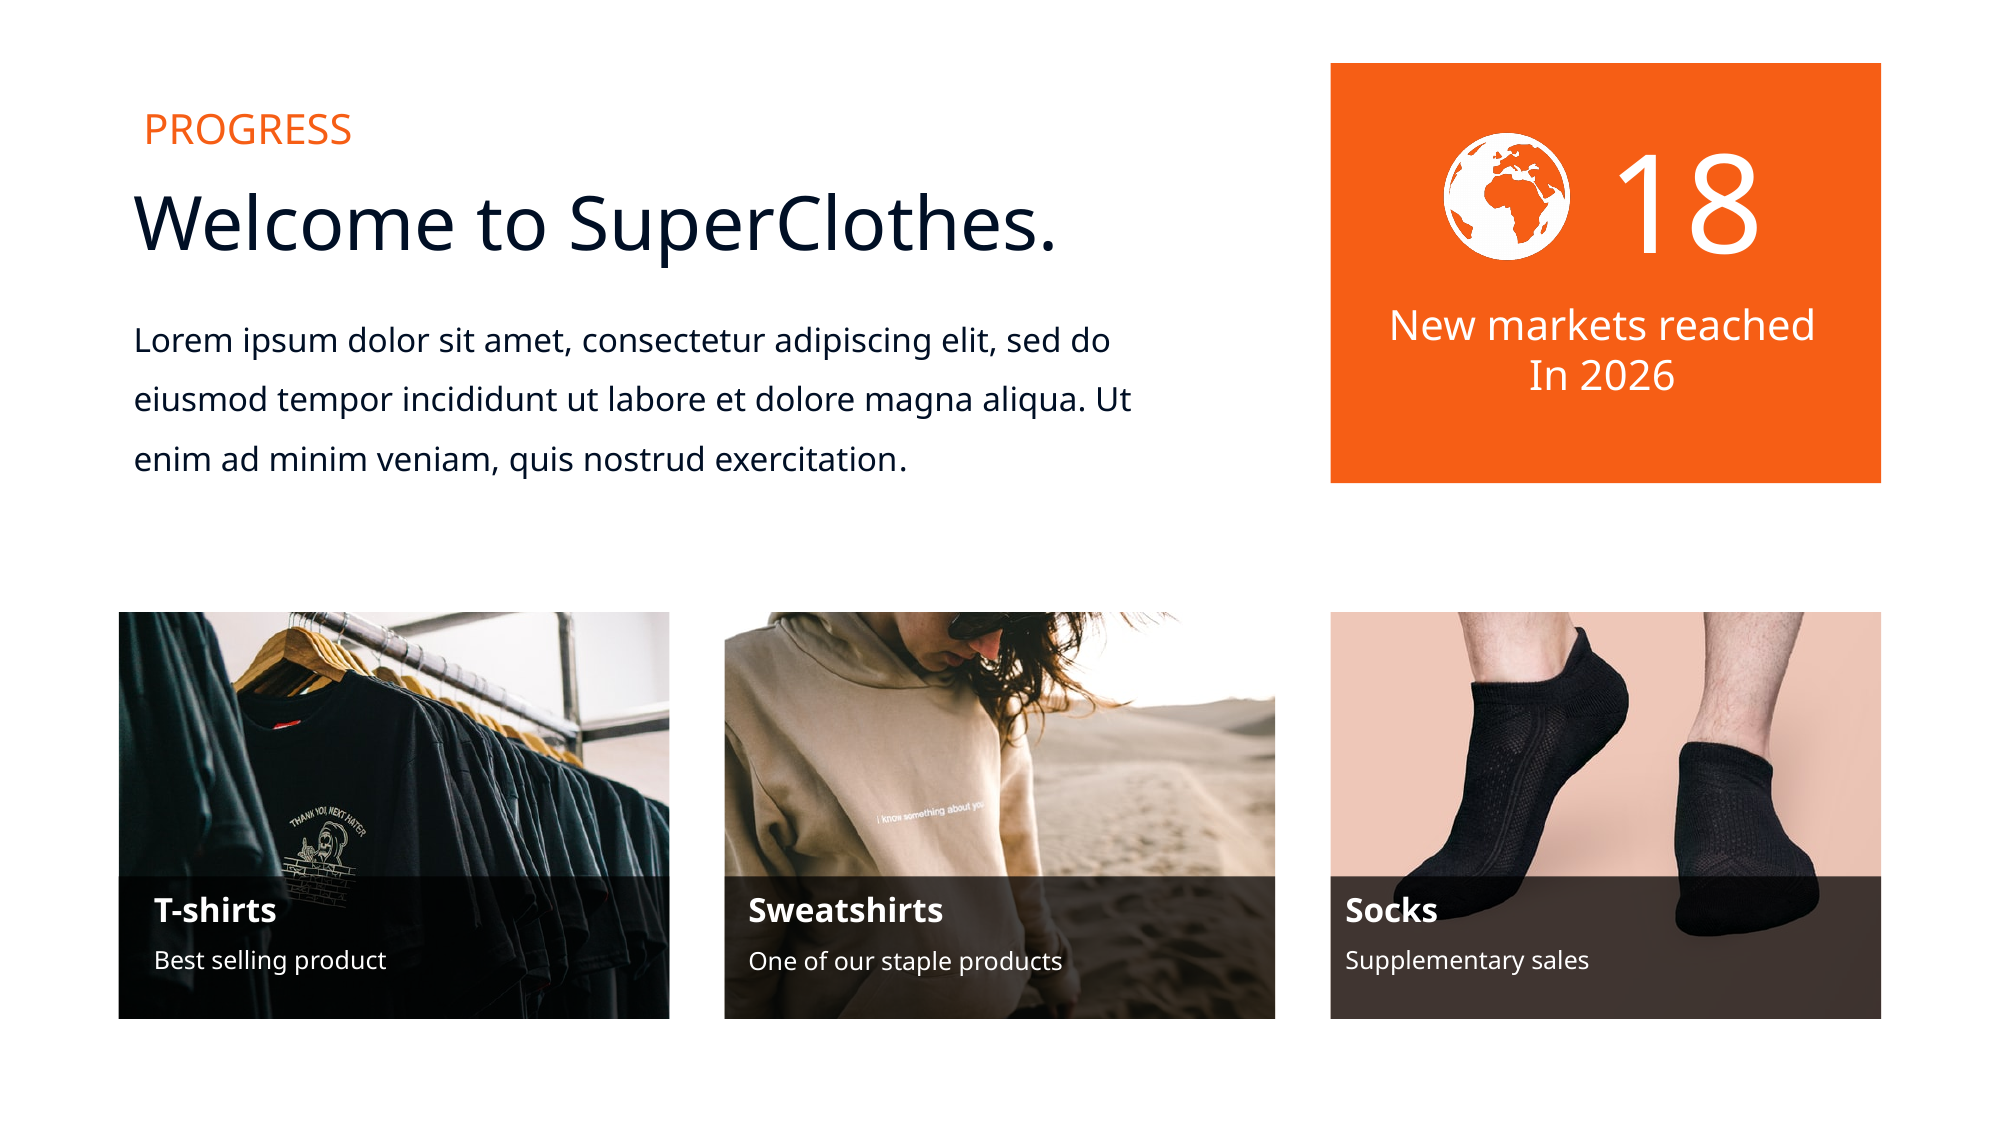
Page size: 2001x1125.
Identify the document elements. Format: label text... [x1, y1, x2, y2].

picture [118, 612, 670, 876]
picture [724, 612, 1276, 876]
text_box PROGRESS [128, 95, 734, 161]
text_box Lorem ipsum dolor sit amet, consectetur adipiscing elit, sed do eiusmod tempor incididunt ut labore et dolore magna aliqua. Ut enim ad minim veniam, quis nostrud exercitation. [118, 291, 1197, 486]
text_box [724, 876, 1276, 1019]
text_box Welcome to SuperClothes. [118, 168, 1290, 274]
picture [1330, 612, 1882, 876]
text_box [1330, 63, 1882, 484]
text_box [118, 876, 670, 1019]
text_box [1330, 876, 1882, 1019]
